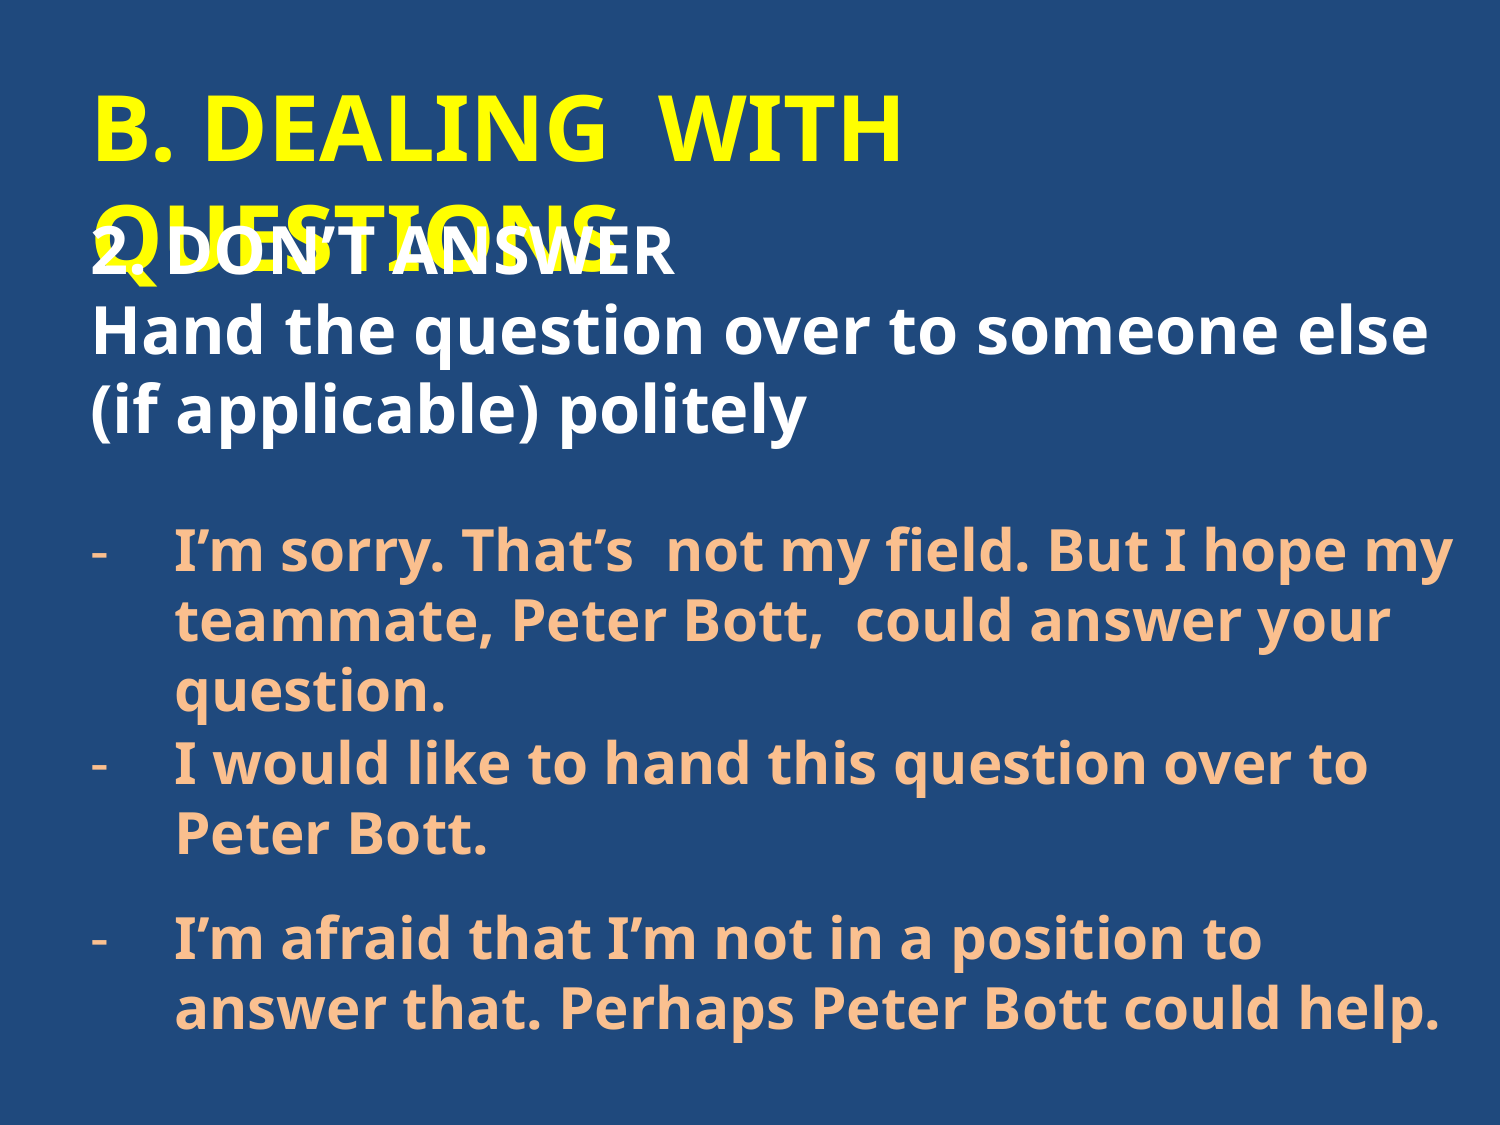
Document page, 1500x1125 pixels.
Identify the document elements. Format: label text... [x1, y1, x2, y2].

text_box I’m sorry. That’s not my field. But I hope my teammate, Peter Bott, could answer your question. [74, 505, 1500, 718]
text_box B. DEALING WITH QUESTIONS [74, 62, 1500, 199]
text_box 2. DON’T ANSWER Hand the question over to someone else (if applicable) politely [74, 199, 1500, 455]
text_box I would like to hand this question over to Peter Bott. [74, 718, 1500, 874]
text_box I’m afraid that I’m not in a position to answer that. Perhaps Peter Bott could help. [74, 893, 1500, 1049]
